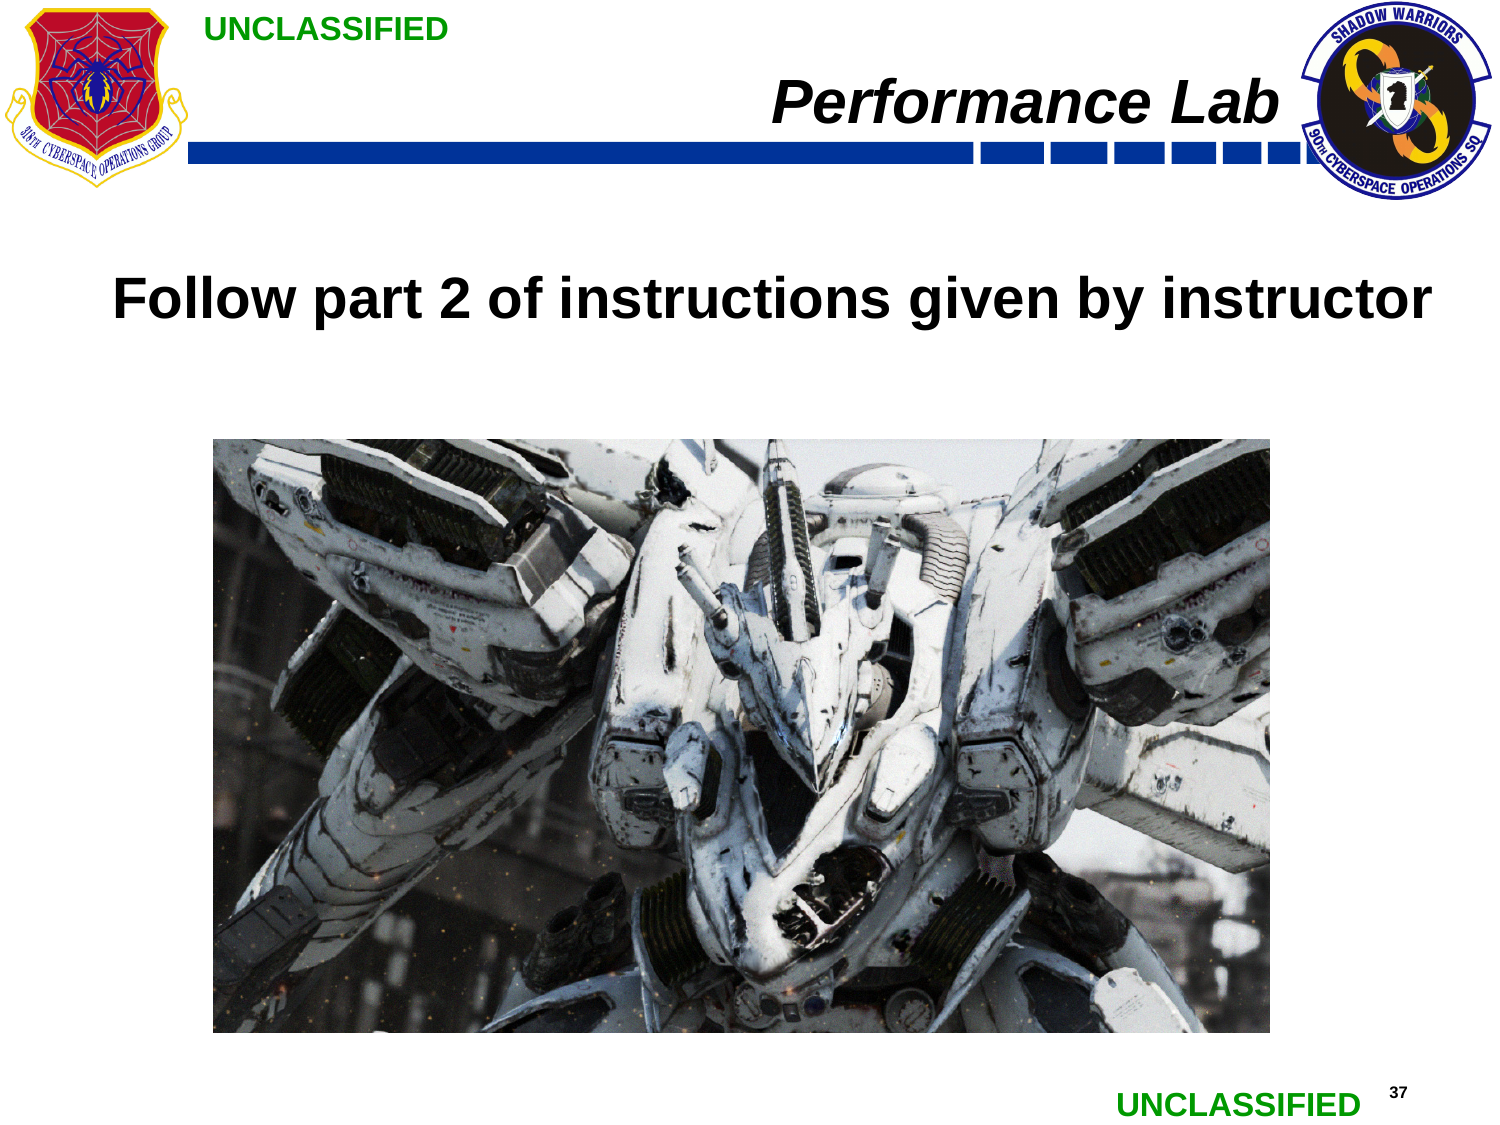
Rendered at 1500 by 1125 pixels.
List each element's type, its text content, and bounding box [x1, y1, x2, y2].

text_box Follow part 2 of instructions given by instructor [84, 253, 1463, 339]
picture [213, 438, 1270, 1034]
picture [5, 8, 188, 188]
title Performance Lab [249, 51, 1297, 142]
picture [1300, 1, 1493, 200]
